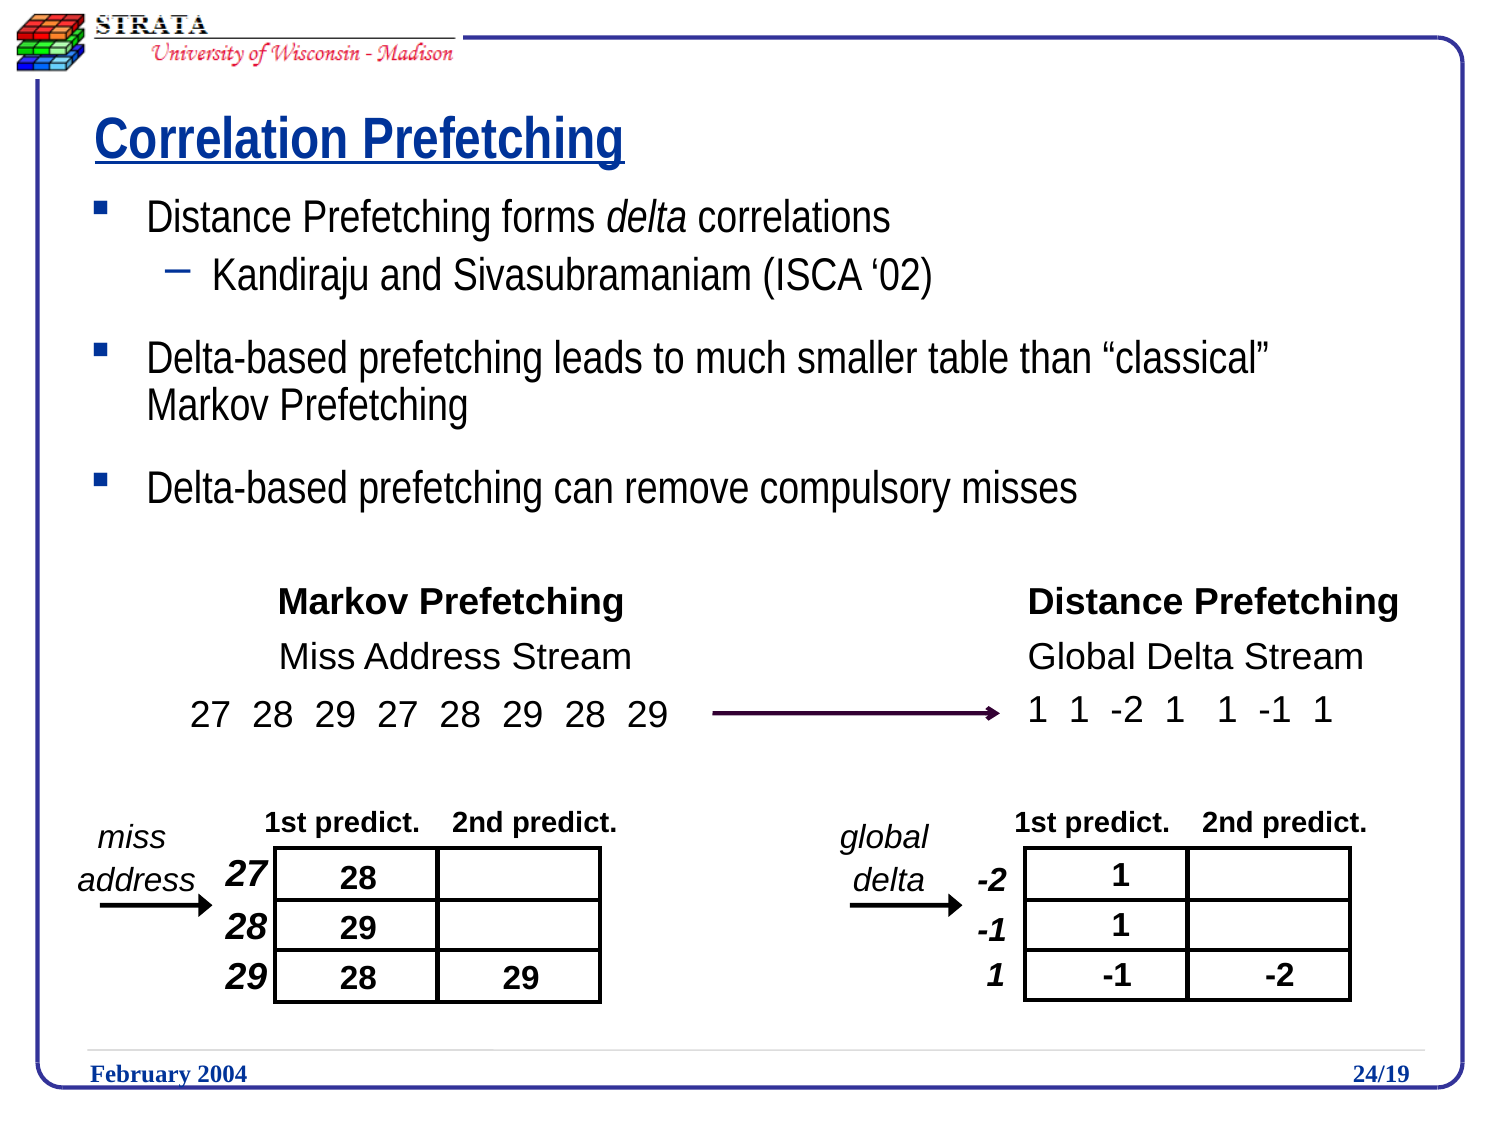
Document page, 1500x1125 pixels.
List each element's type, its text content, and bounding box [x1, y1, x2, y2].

text_box 27 28 29 27 28 29 28 29 [174, 687, 685, 743]
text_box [62, 799, 633, 1006]
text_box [824, 799, 1383, 1002]
title Correlation Prefetching [79, 62, 1421, 208]
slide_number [75, 1050, 313, 1088]
text_box Miss Address Stream [263, 629, 648, 686]
text_box [712, 706, 1000, 721]
text_box Markov Prefetching [262, 575, 641, 631]
picture [12, 0, 463, 79]
list Distance Prefetching forms delta correlations Kandiraju and Sivasubramaniam (ISCA ‘02) Delta-based prefetching leads to much smaller table than “classical” Markov Prefetching Delta-based prefetching can remove compulsory misses [75, 187, 1410, 550]
slide_number 24/19 [1325, 1050, 1425, 1088]
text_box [1012, 574, 1416, 739]
